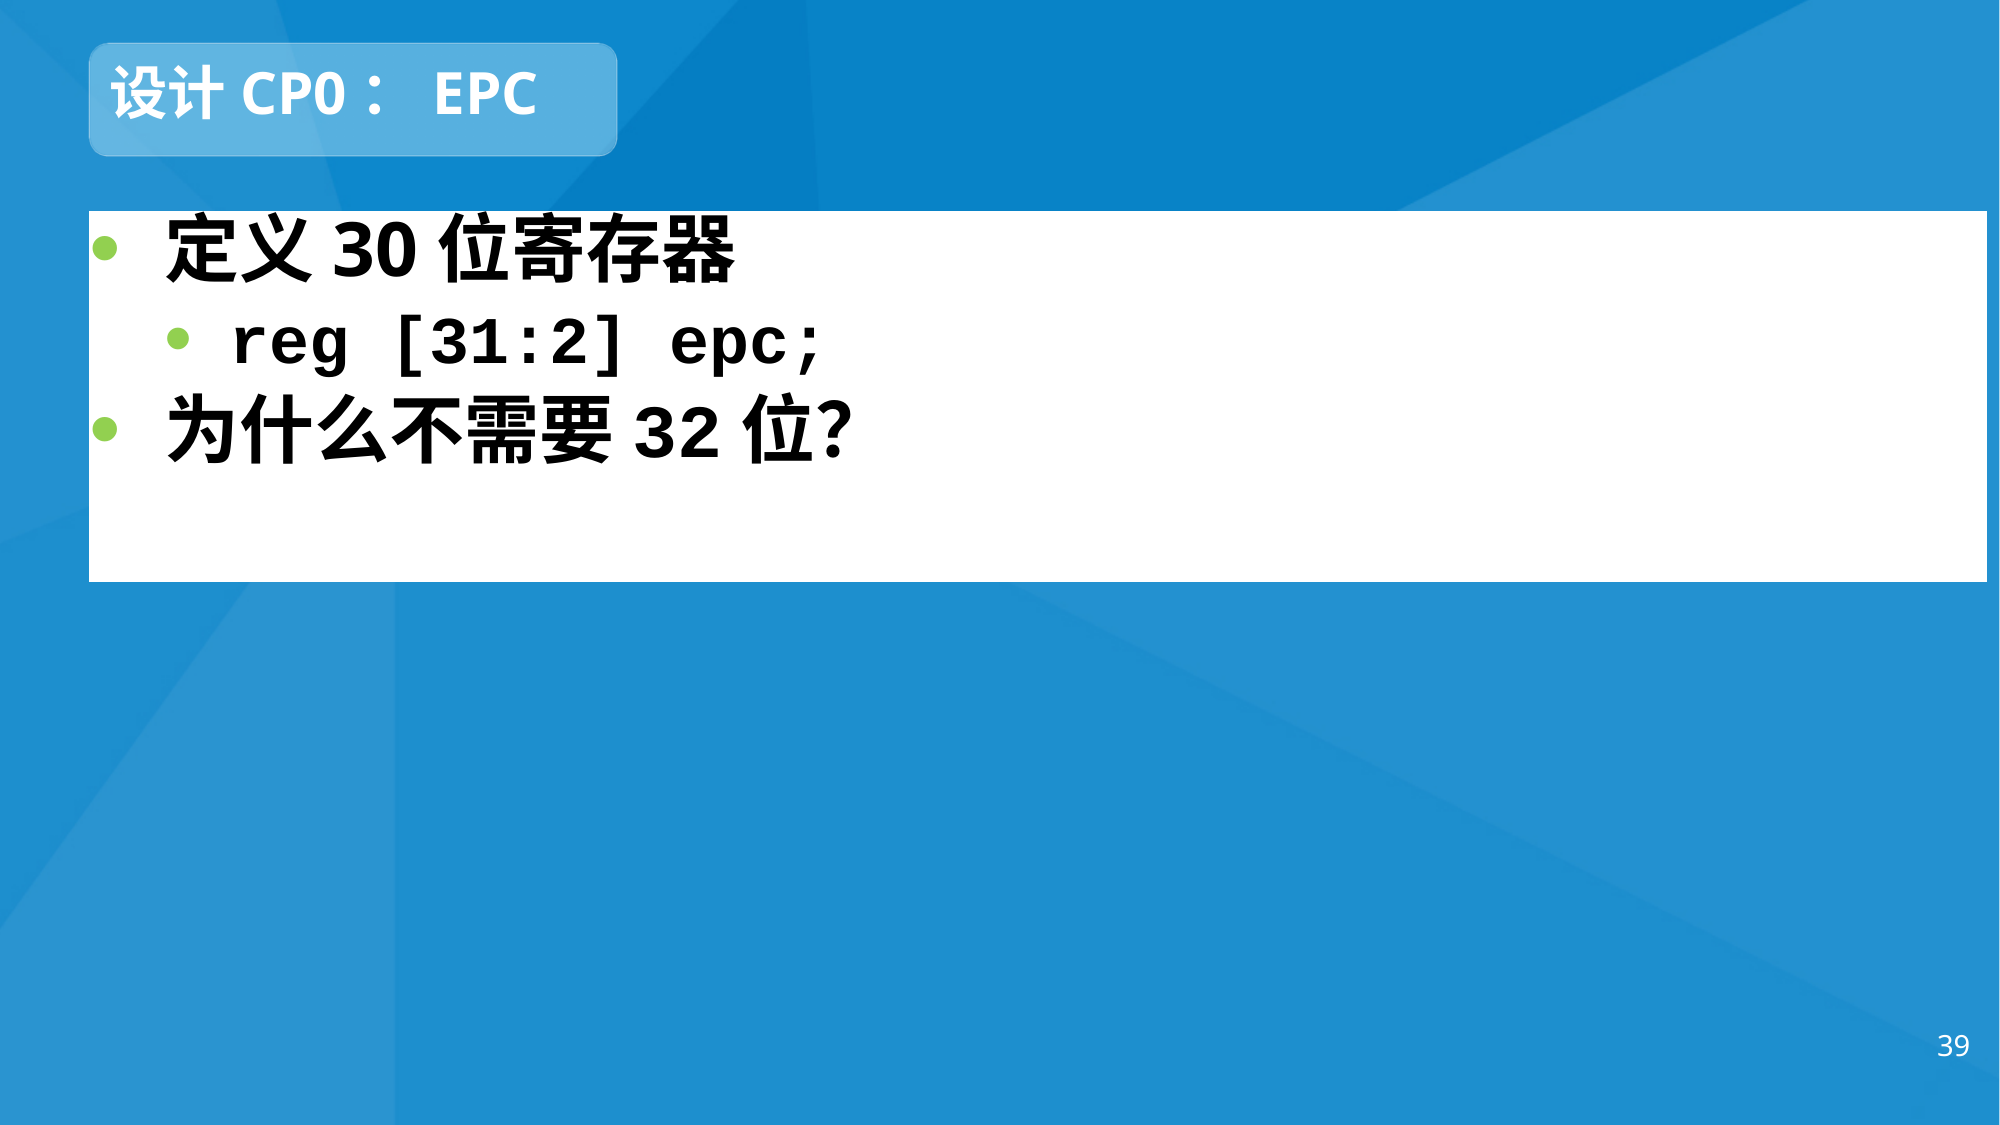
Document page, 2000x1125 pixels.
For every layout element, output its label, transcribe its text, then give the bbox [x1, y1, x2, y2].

list 定义30位寄存器 reg [31:2] epc; 为什么不需要32位？ [89, 211, 1987, 582]
text_box 39 [1635, 1020, 1986, 1096]
text_box 设计CP0：EPC [94, 48, 613, 153]
picture [0, 0, 2000, 1125]
